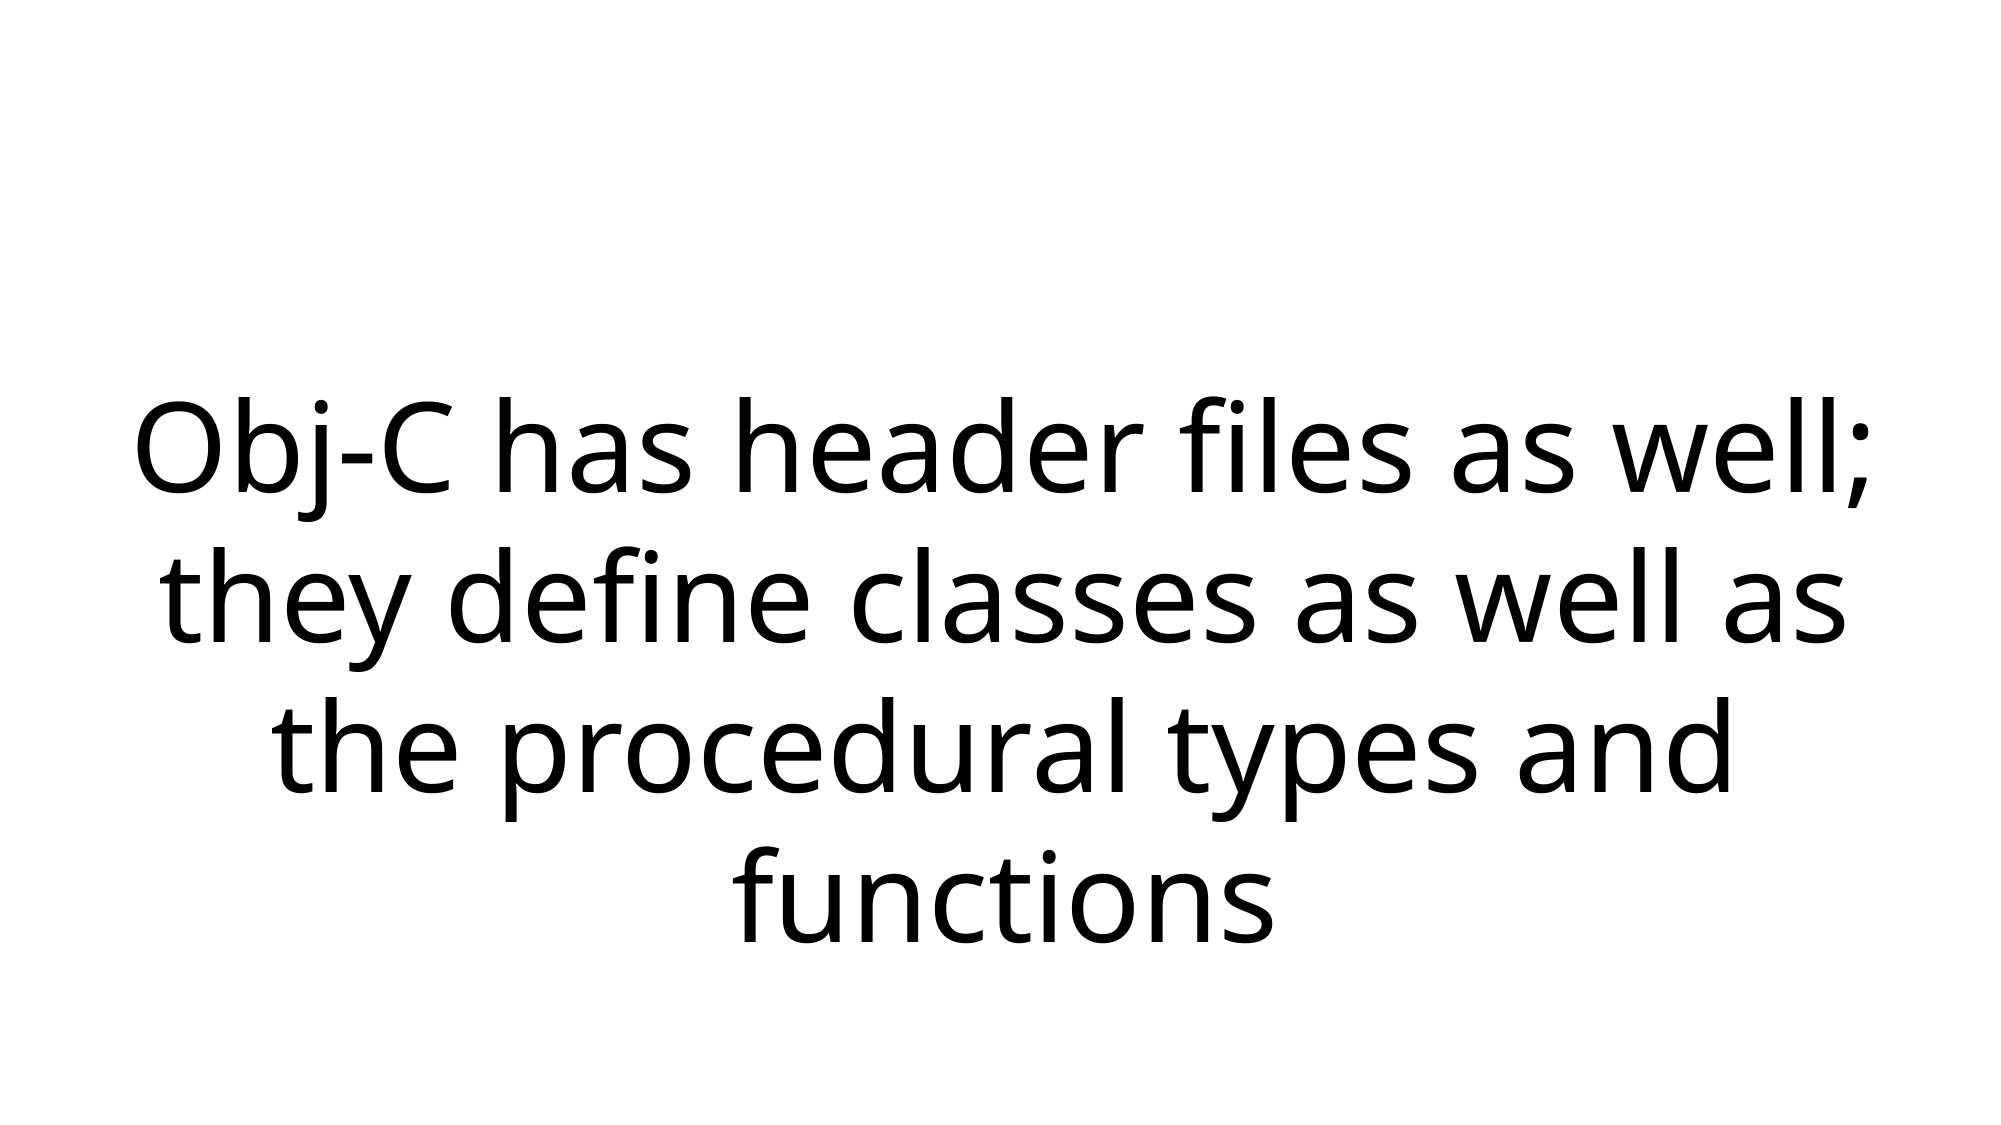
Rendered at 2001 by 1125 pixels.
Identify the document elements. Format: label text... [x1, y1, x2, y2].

text_box Obj-C has header files as well; they define classes as well as the procedural types and functions [109, 360, 1901, 976]
